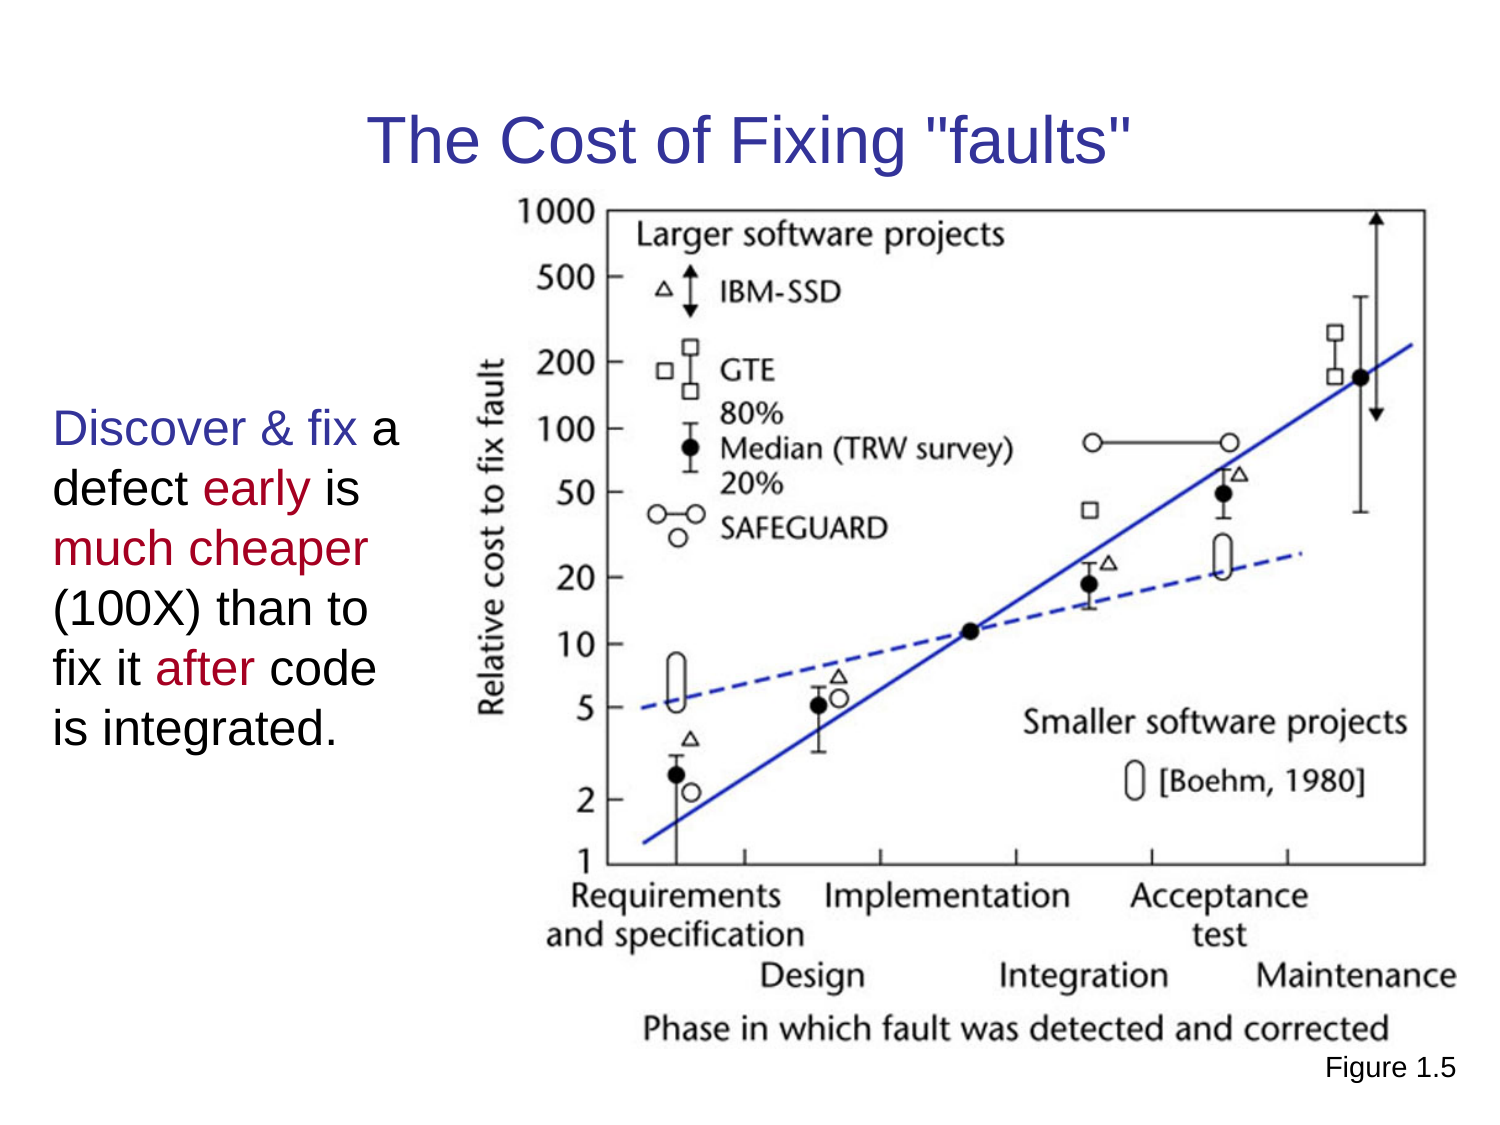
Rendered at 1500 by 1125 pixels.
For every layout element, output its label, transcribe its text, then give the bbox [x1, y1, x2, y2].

text_box Discover & fix a defect early is much cheaper (100X) than to fix it after code is integrated. [37, 387, 438, 800]
text_box The Cost of Fixing "faults" [100, 42, 1400, 185]
picture [468, 189, 1457, 1049]
text_box Figure 1.5 [1310, 1040, 1472, 1091]
